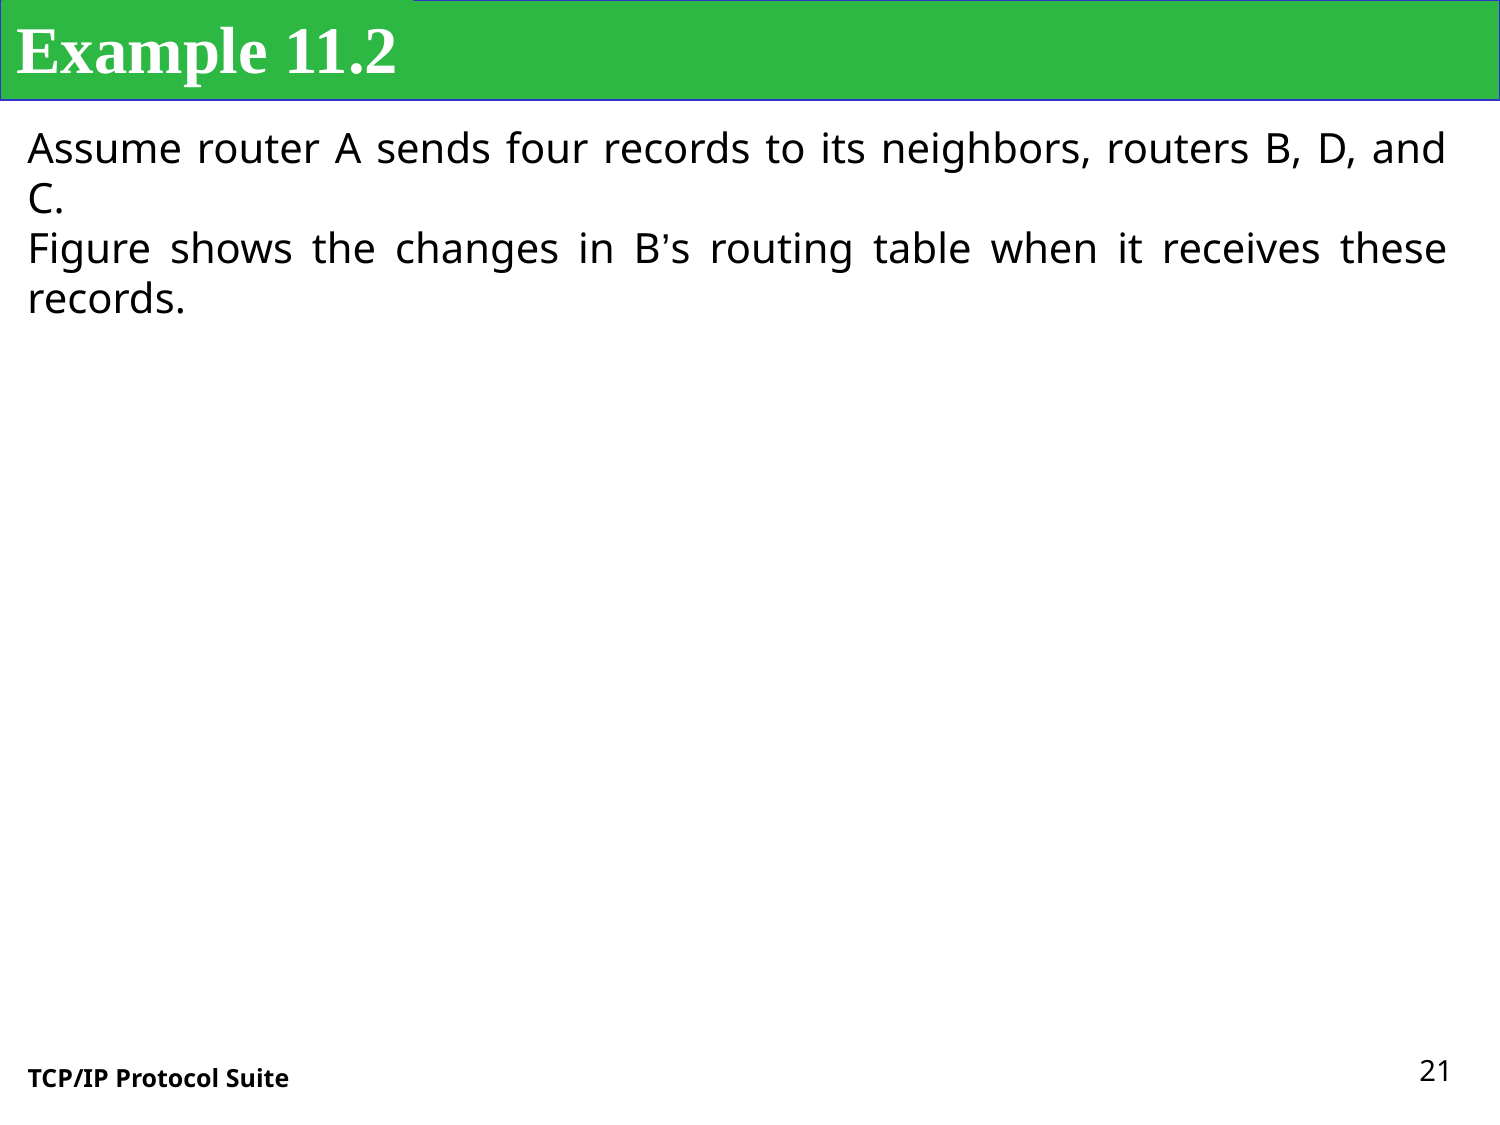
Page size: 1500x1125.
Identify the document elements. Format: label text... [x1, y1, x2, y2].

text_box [0, 0, 1500, 100]
text_box Assume router A sends four records to its neighbors, routers B, D, and C. Figure shows the changes in B’s routing table when it receives these records. [12, 114, 1463, 330]
slide_number 21 [1155, 1024, 1468, 1100]
footer TCP/IP Protocol Suite [12, 1025, 488, 1100]
